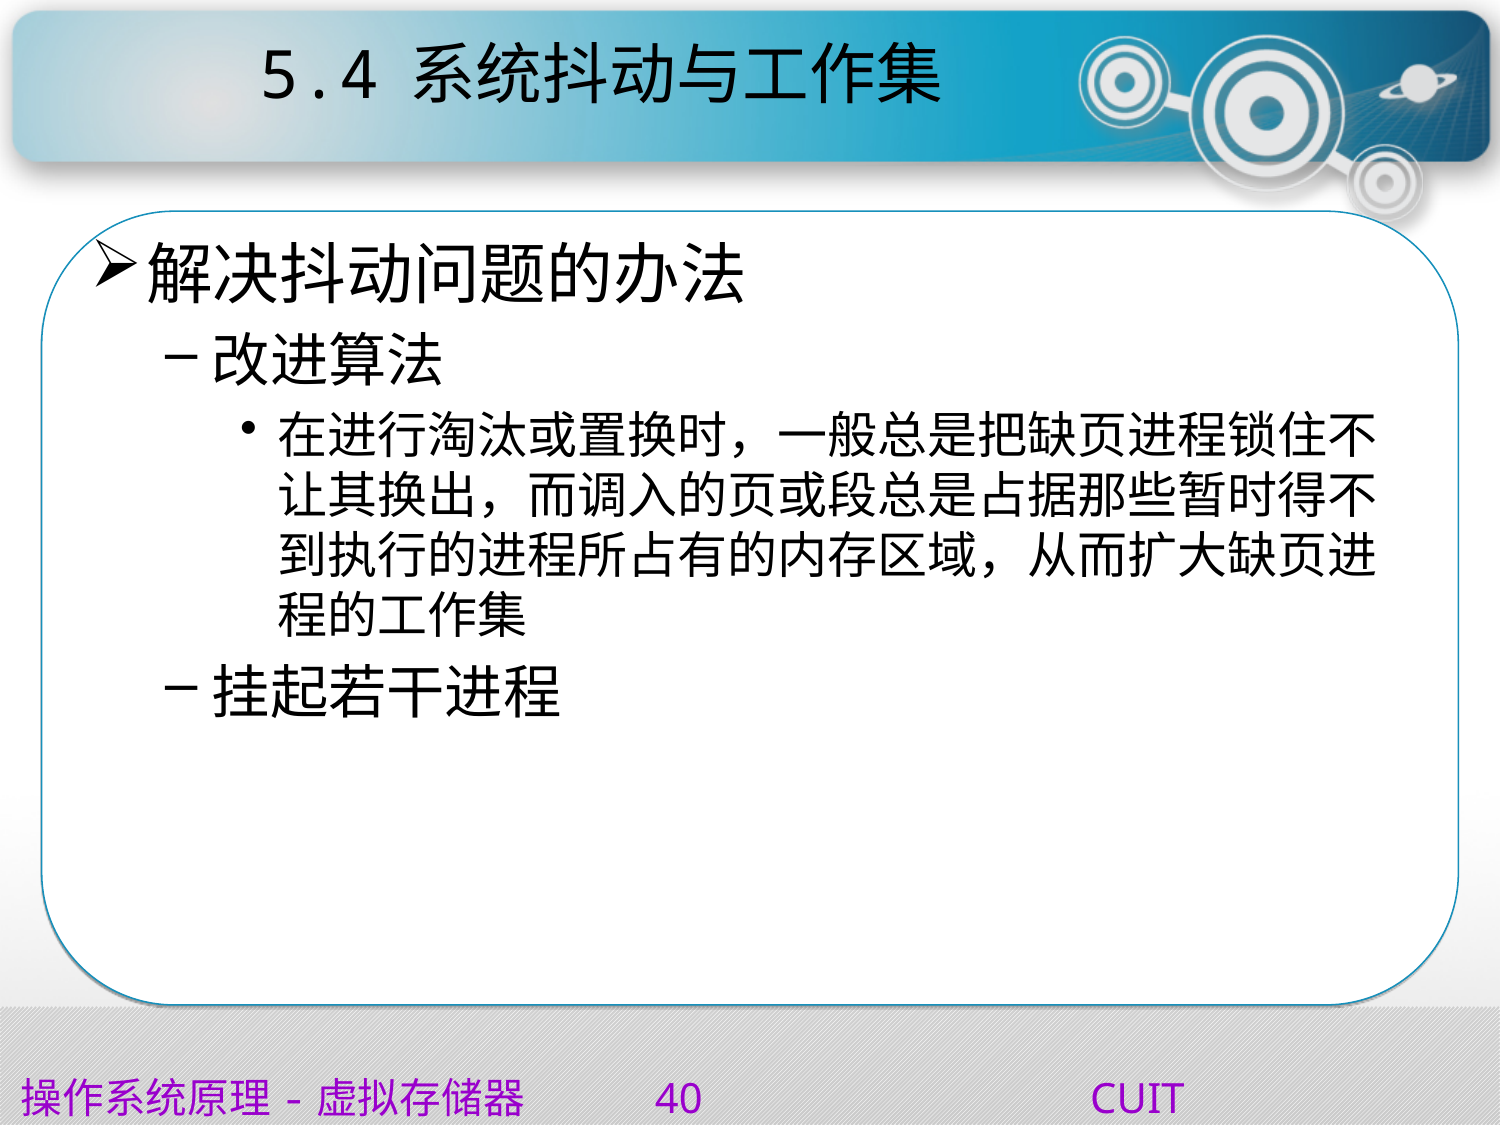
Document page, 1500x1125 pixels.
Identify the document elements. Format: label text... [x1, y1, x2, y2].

title 5.4 系统抖动与工作集 [75, 24, 1128, 212]
picture [0, 0, 1500, 1006]
list 解决抖动问题的办法 改进算法 在进行淘汰或置换时，一般总是把缺页进程锁住不让其换出，而调入的页或段总是占据那些暂时得不到执行的进程所占有的内存区域，从而扩大缺页进程的工作集 挂起若干进程 [75, 224, 1425, 1005]
